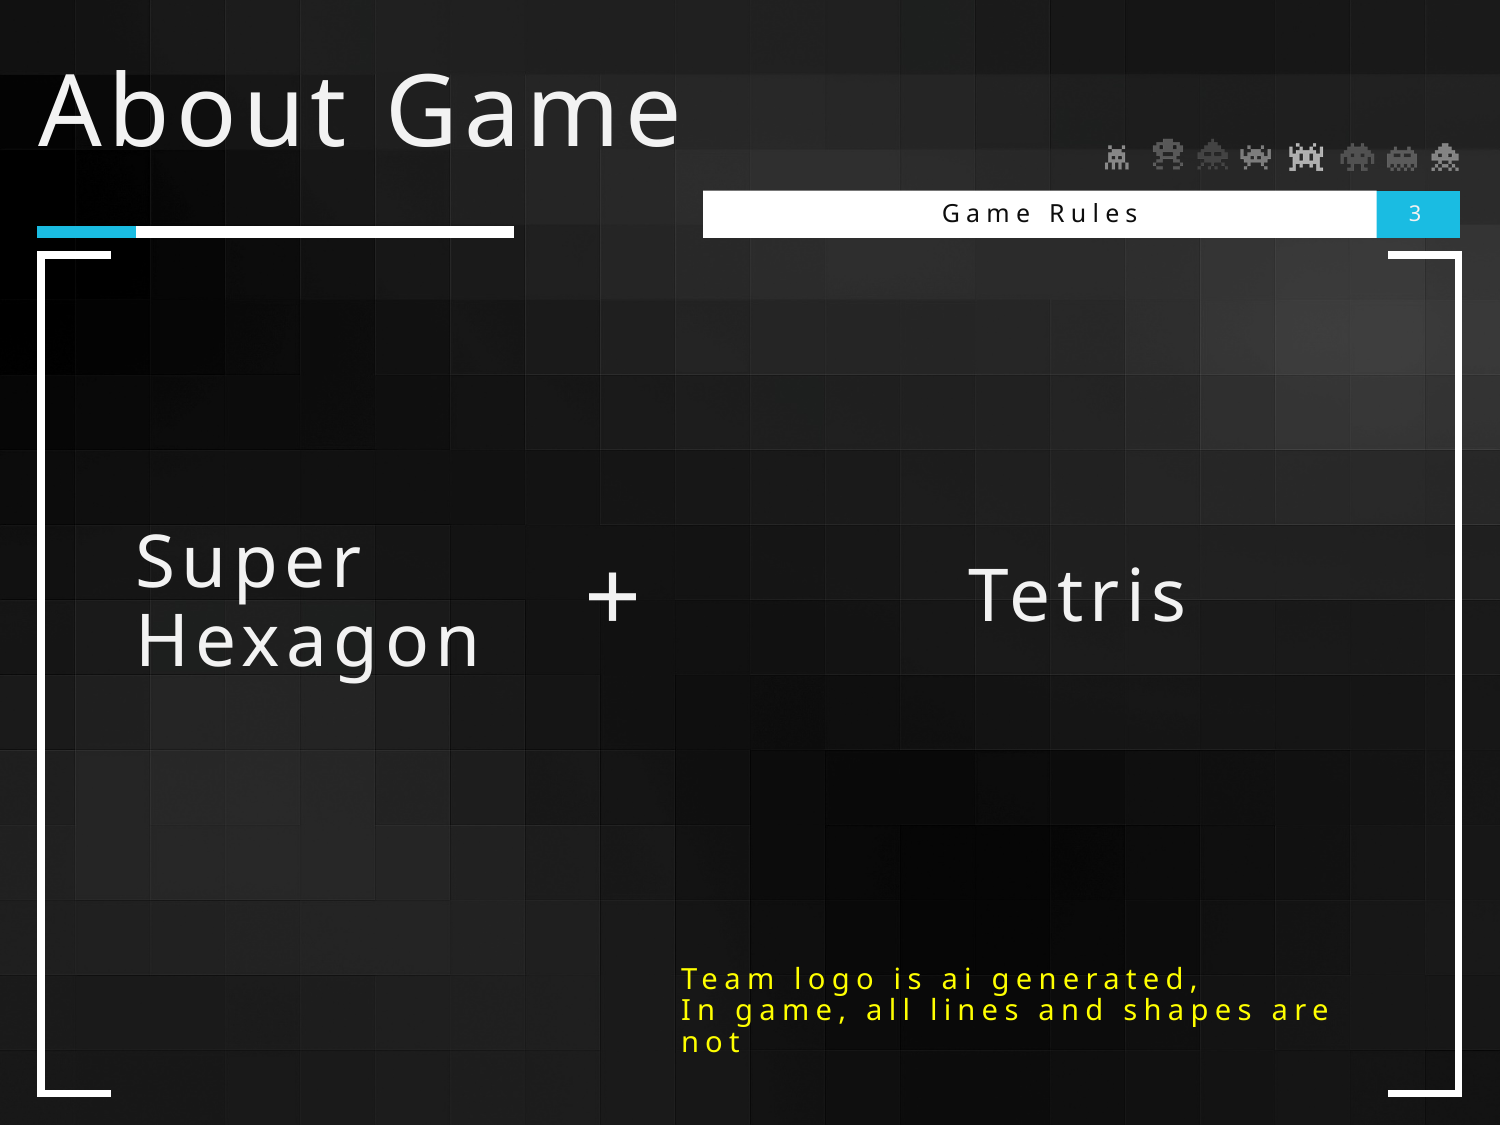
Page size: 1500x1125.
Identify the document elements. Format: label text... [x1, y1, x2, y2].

picture [0, 0, 1500, 1125]
text_box Super Hexagon [135, 508, 657, 698]
text_box + [584, 505, 998, 695]
text_box Team logo is ai generated, In game, all lines and shapes are not [681, 916, 1399, 1106]
text_box Tetris [968, 503, 1382, 693]
list Game Rules [703, 190, 1377, 238]
slide_number 3 [1377, 191, 1460, 238]
title About Game [38, 19, 809, 209]
